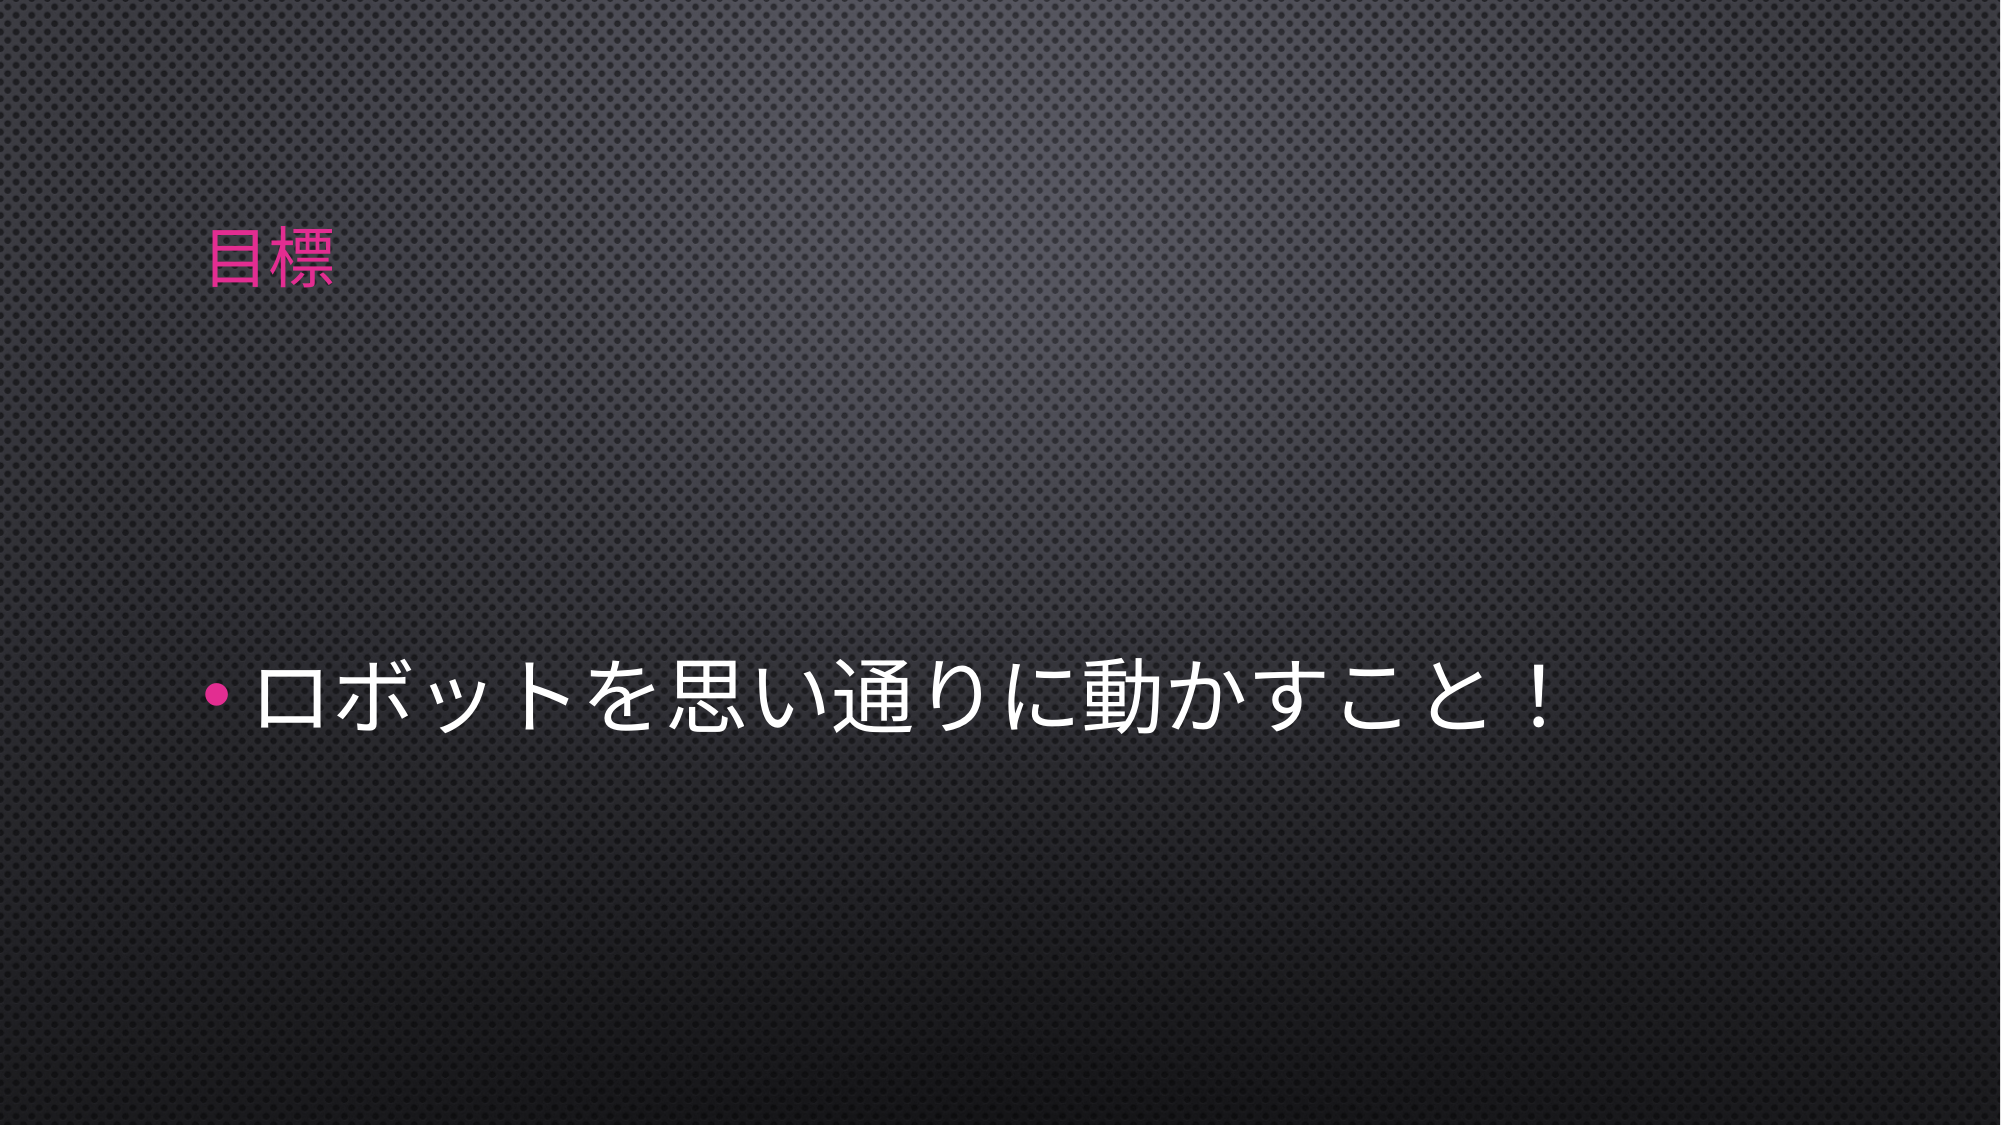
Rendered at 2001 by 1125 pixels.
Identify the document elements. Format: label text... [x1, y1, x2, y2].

list ロボットを思い通りに動かすこと！ [187, 437, 1813, 950]
title 目標 [187, 99, 1813, 413]
